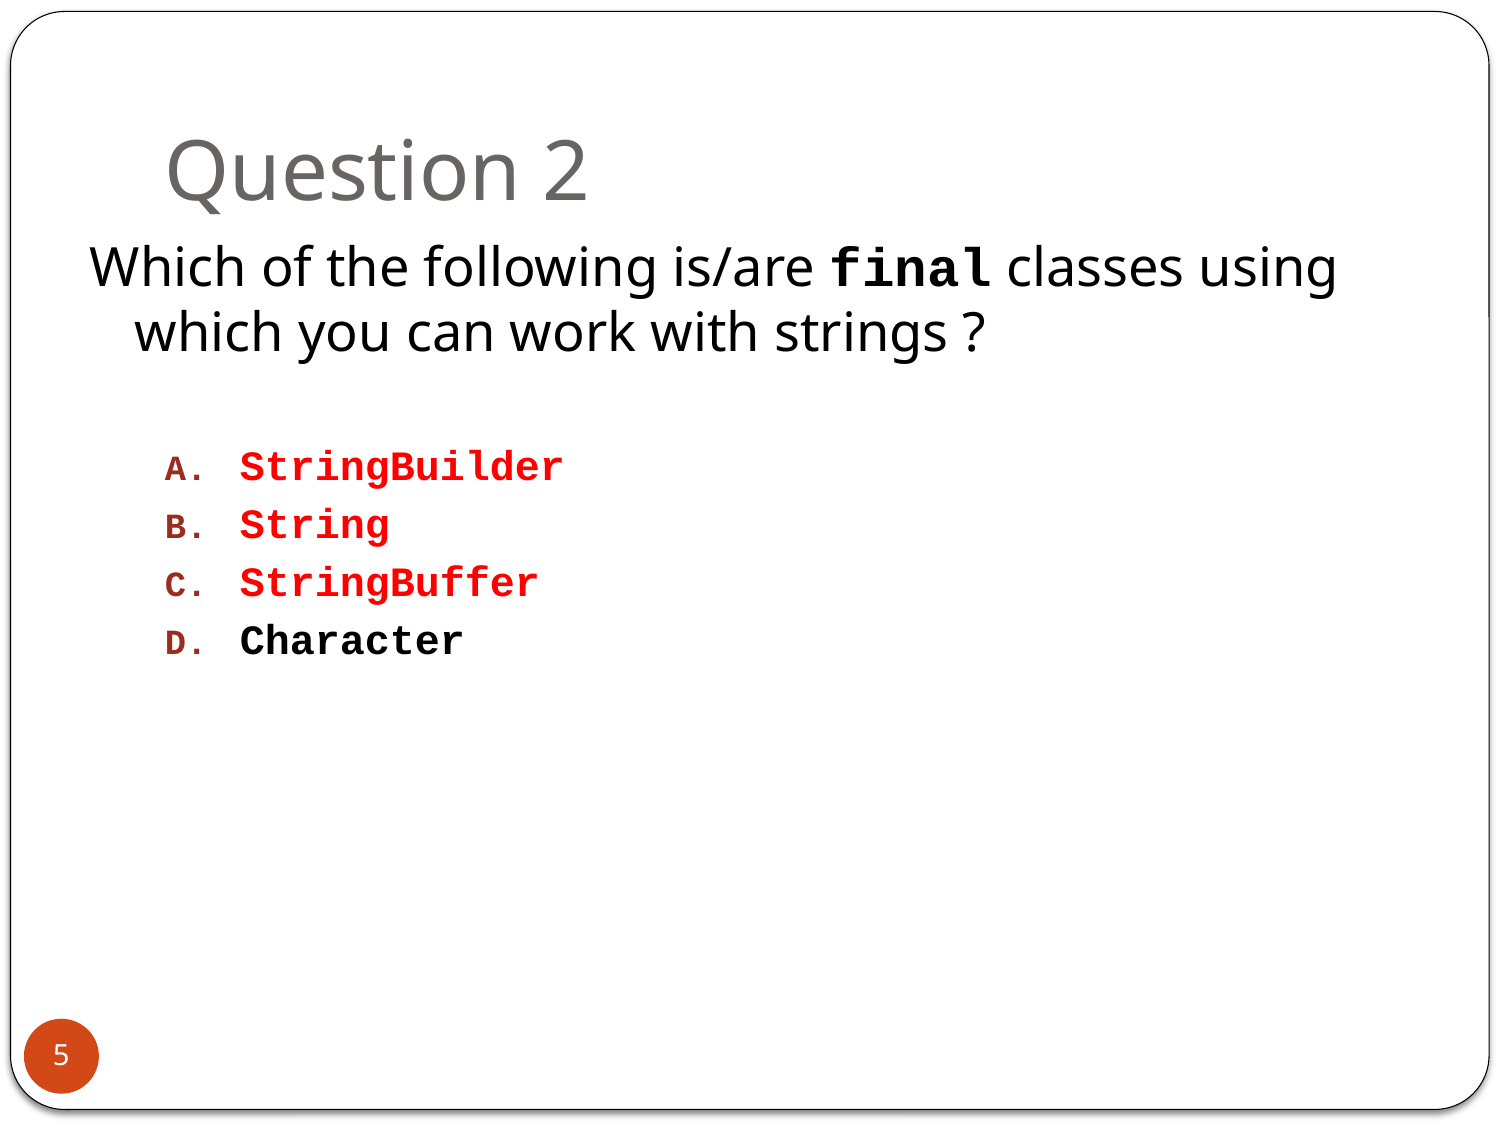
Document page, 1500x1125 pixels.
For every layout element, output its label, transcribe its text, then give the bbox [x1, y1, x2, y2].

title Question 2 [150, 45, 1425, 224]
list Which of the following is/are final classes using which you can work with strings ? StringBuilder String StringBuffer Character [75, 224, 1425, 1005]
slide_number 5 [23, 1018, 99, 1094]
